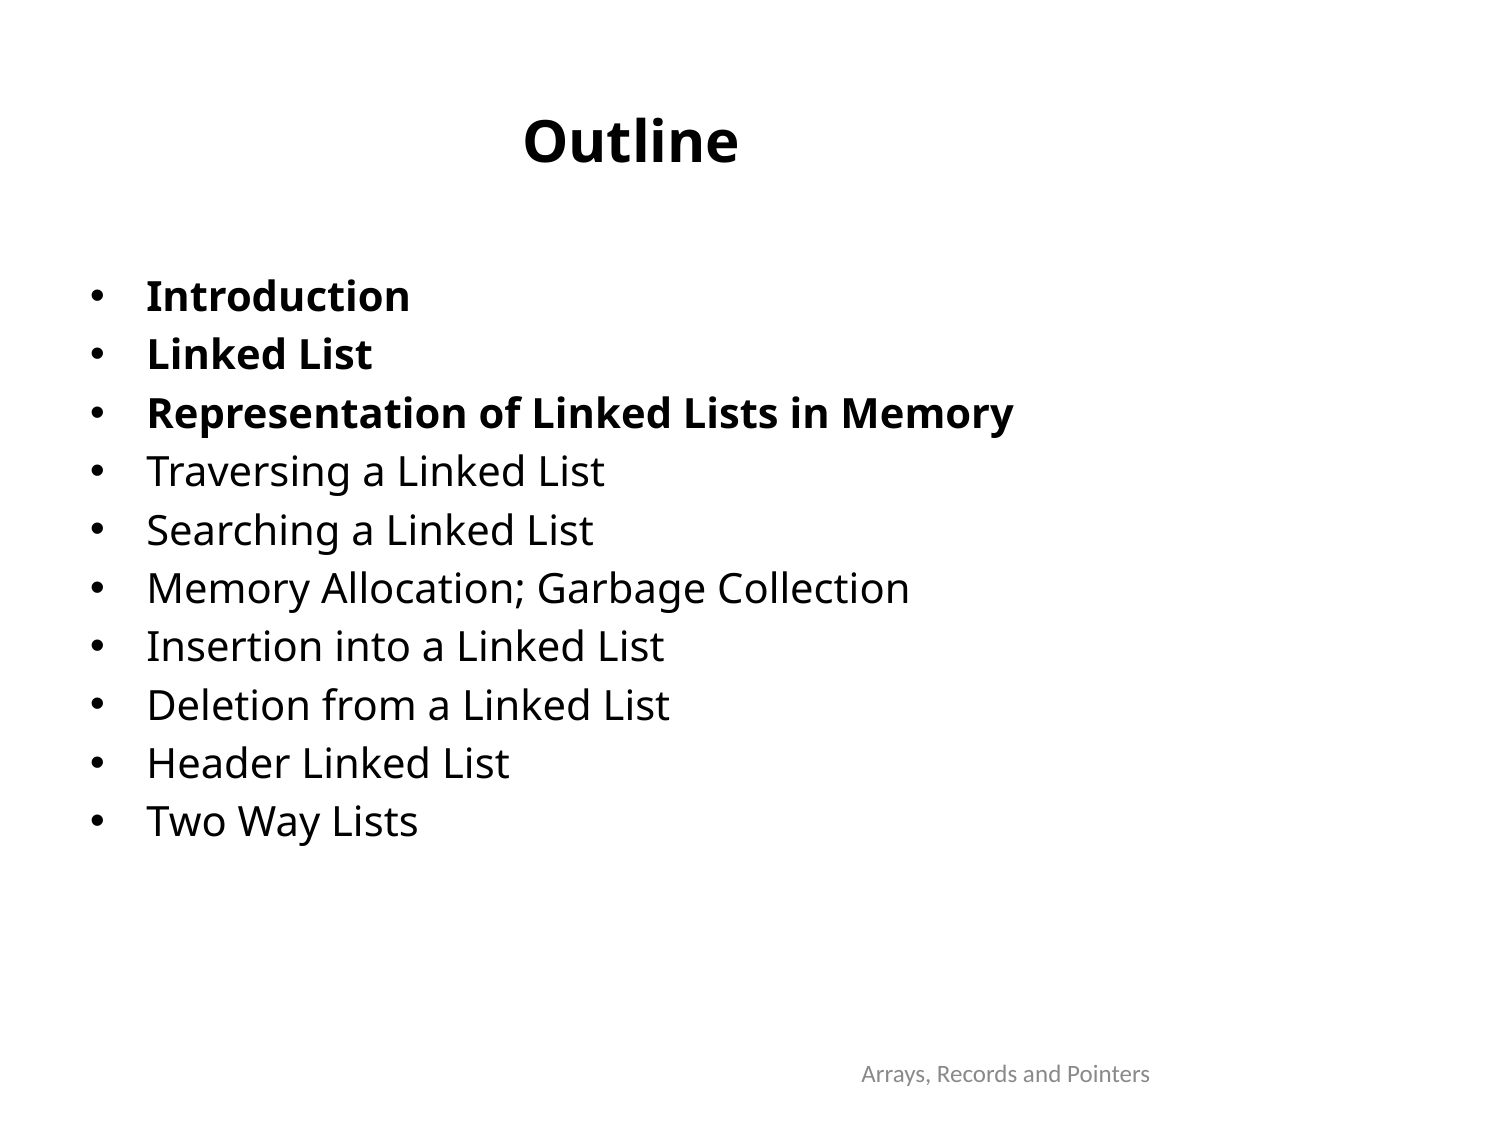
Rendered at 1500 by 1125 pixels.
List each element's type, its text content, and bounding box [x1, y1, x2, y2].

list Introduction Linked List Representation of Linked Lists in Memory Traversing a Linked List Searching a Linked List Memory Allocation; Garbage Collection Insertion into a Linked List Deletion from a Linked List Header Linked List Two Way Lists [75, 262, 1425, 1005]
text_box Arrays, Records and Pointers [787, 1042, 1225, 1103]
title Outline [75, 45, 1188, 233]
